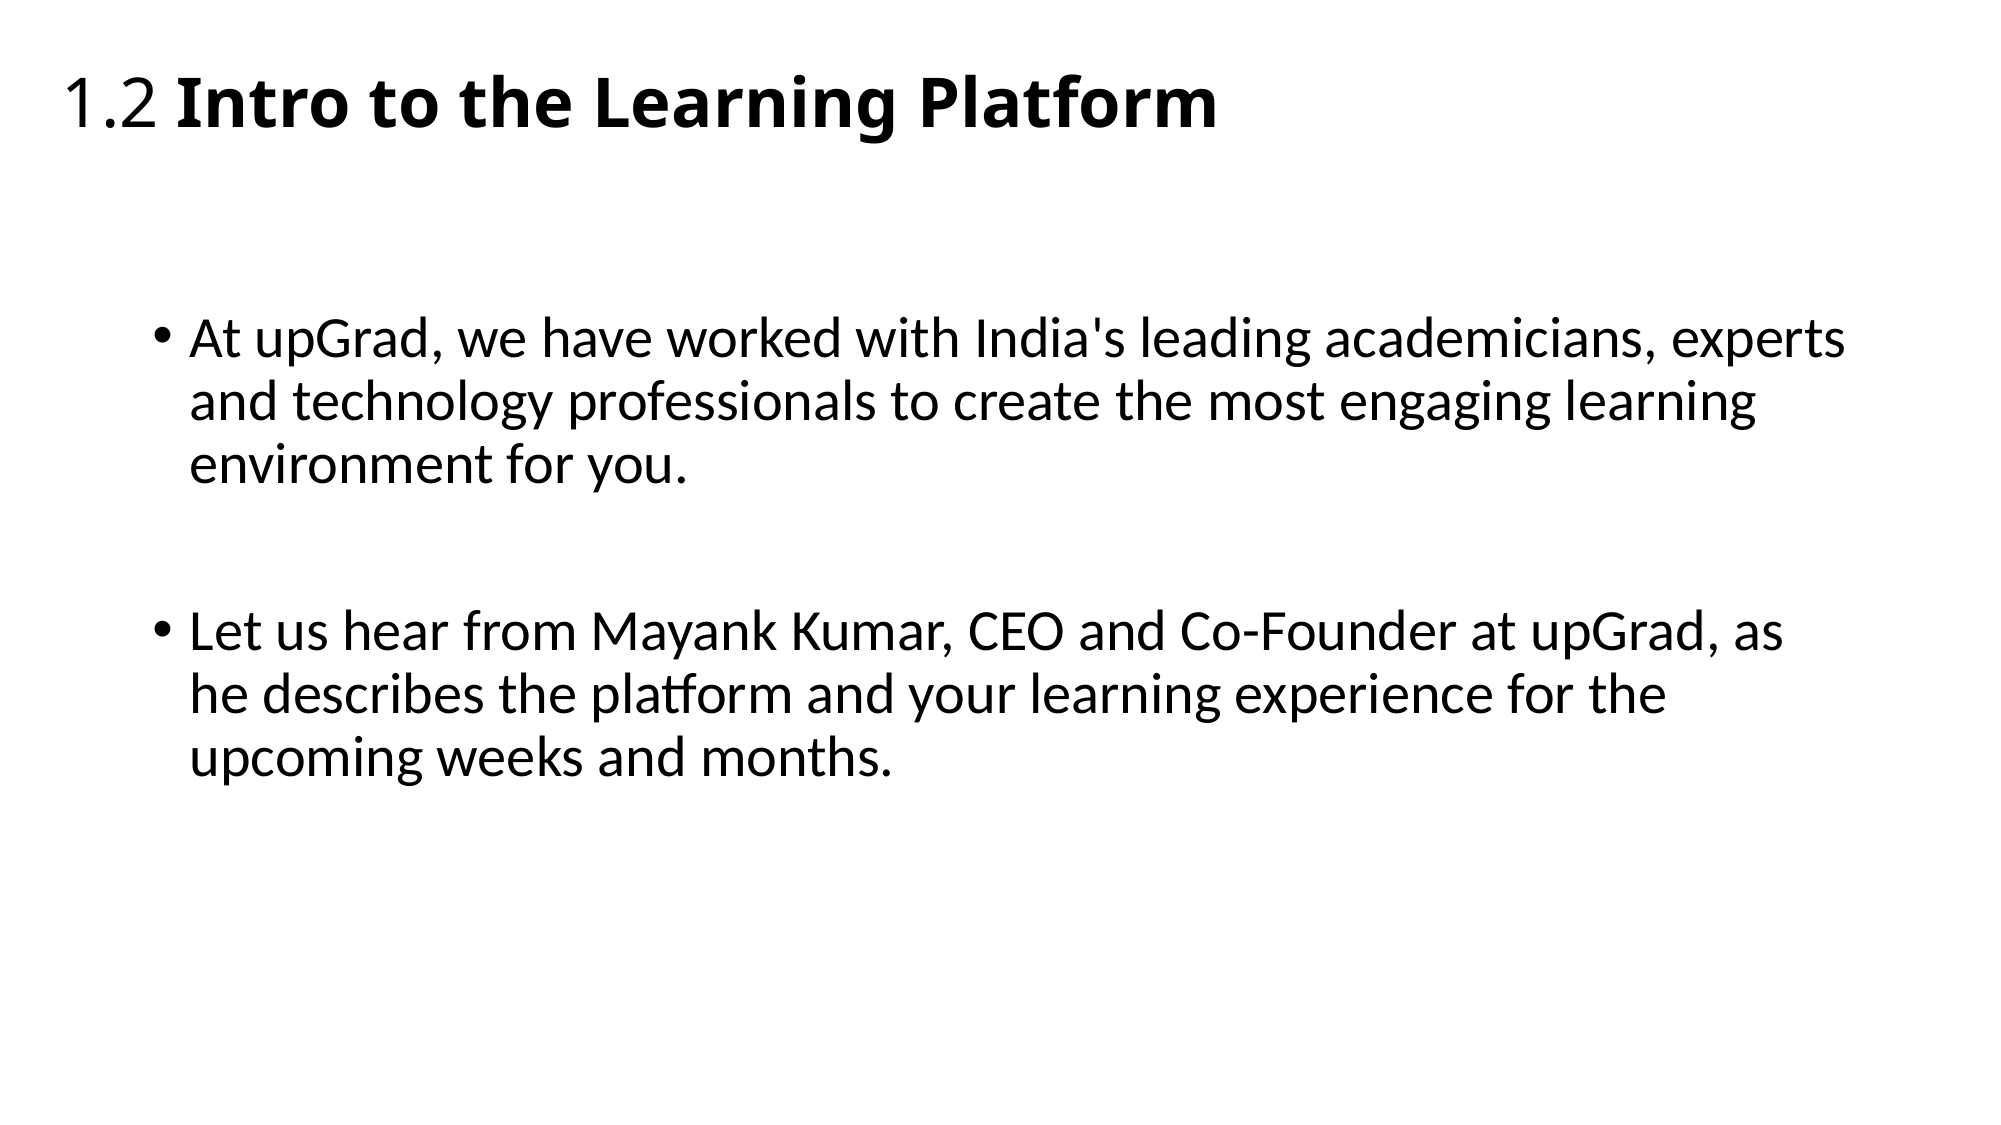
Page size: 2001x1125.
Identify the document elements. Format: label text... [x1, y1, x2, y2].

list At upGrad, we have worked with India's leading academicians, experts and technology professionals to create the most engaging learning environment for you. Let us hear from Mayank Kumar, CEO and Co-Founder at upGrad, as he describes the platform and your learning experience for the upcoming weeks and months. [137, 299, 1863, 1014]
title 1.2 Intro to the Learning Platform [46, 59, 1863, 150]
